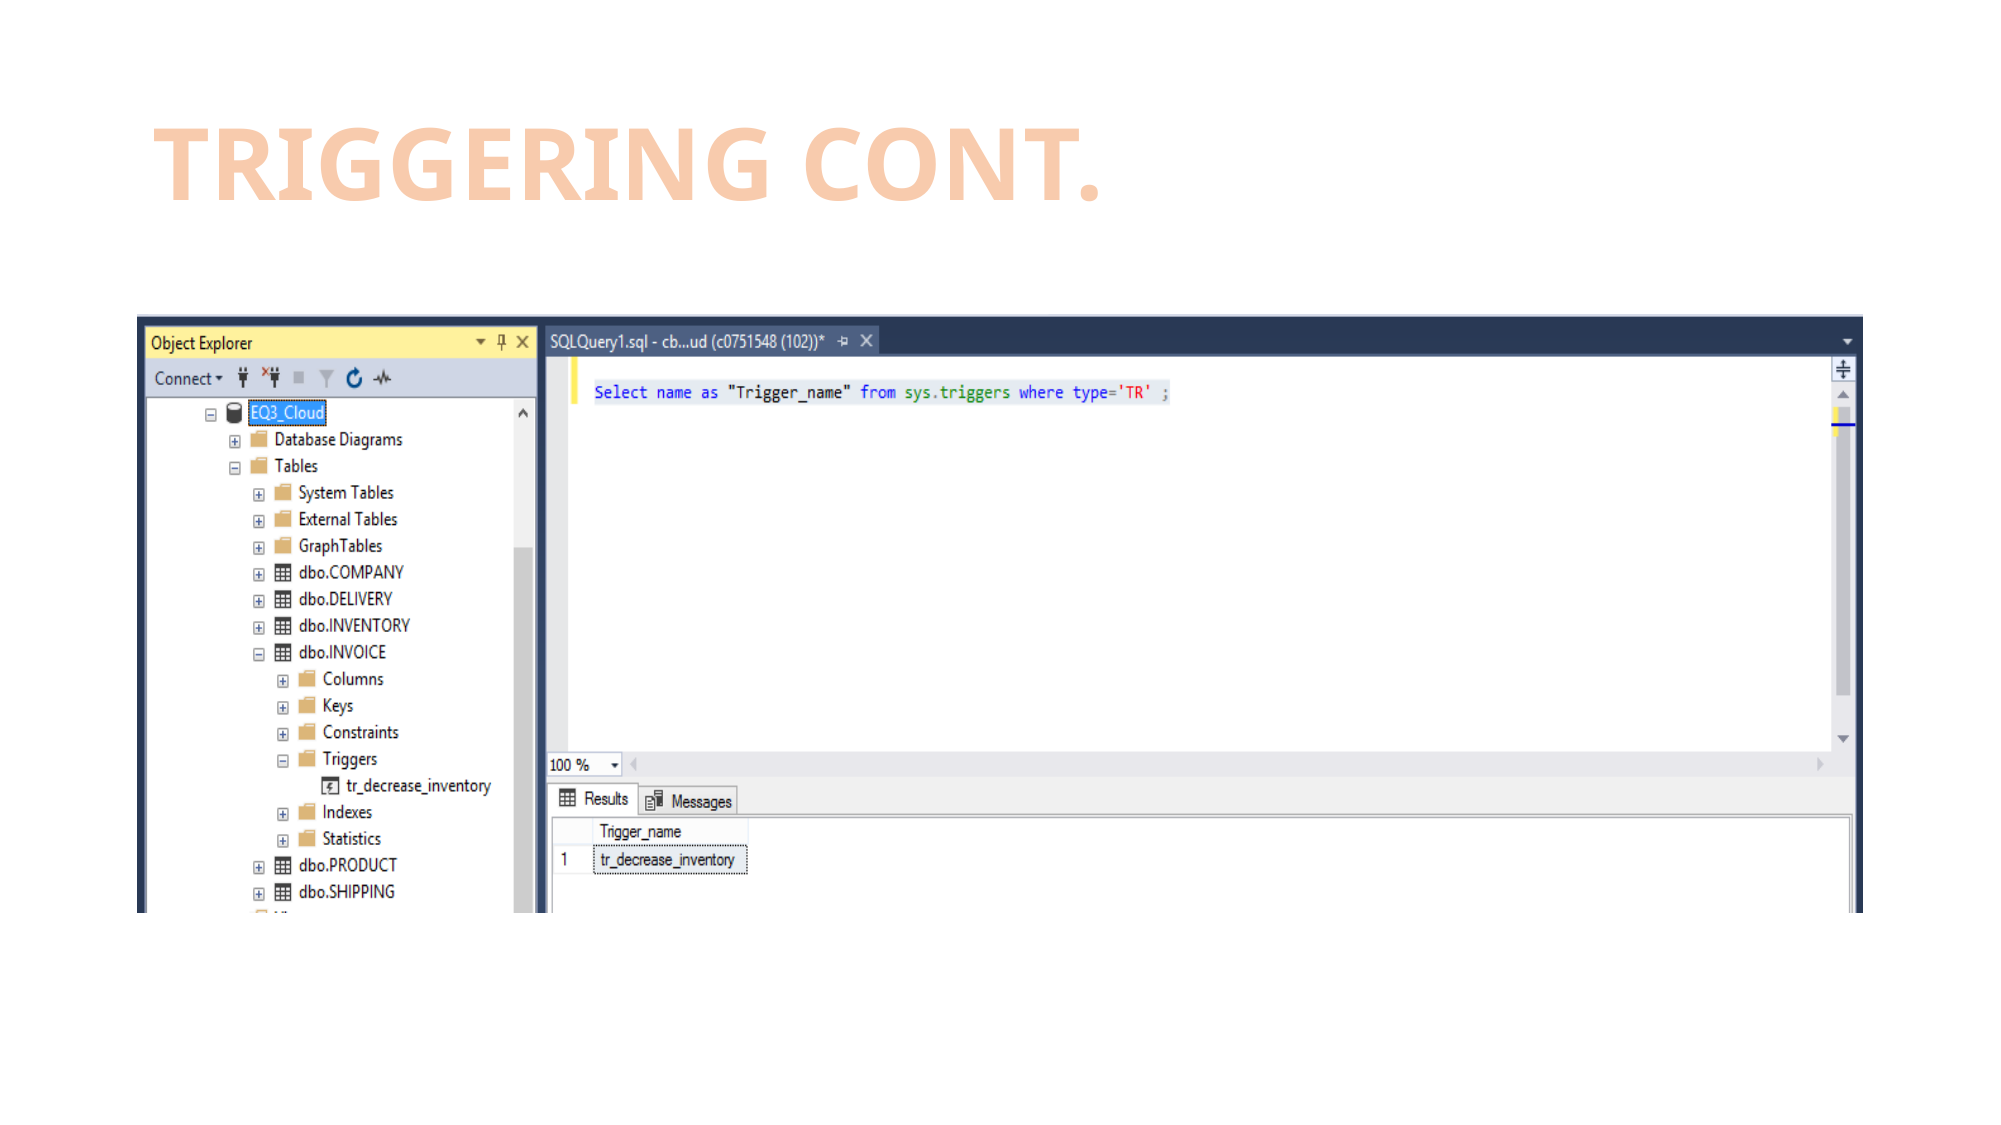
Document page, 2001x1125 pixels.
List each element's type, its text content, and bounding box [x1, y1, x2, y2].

title TRIGGERING CONT. [137, 59, 1863, 278]
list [137, 314, 1863, 913]
